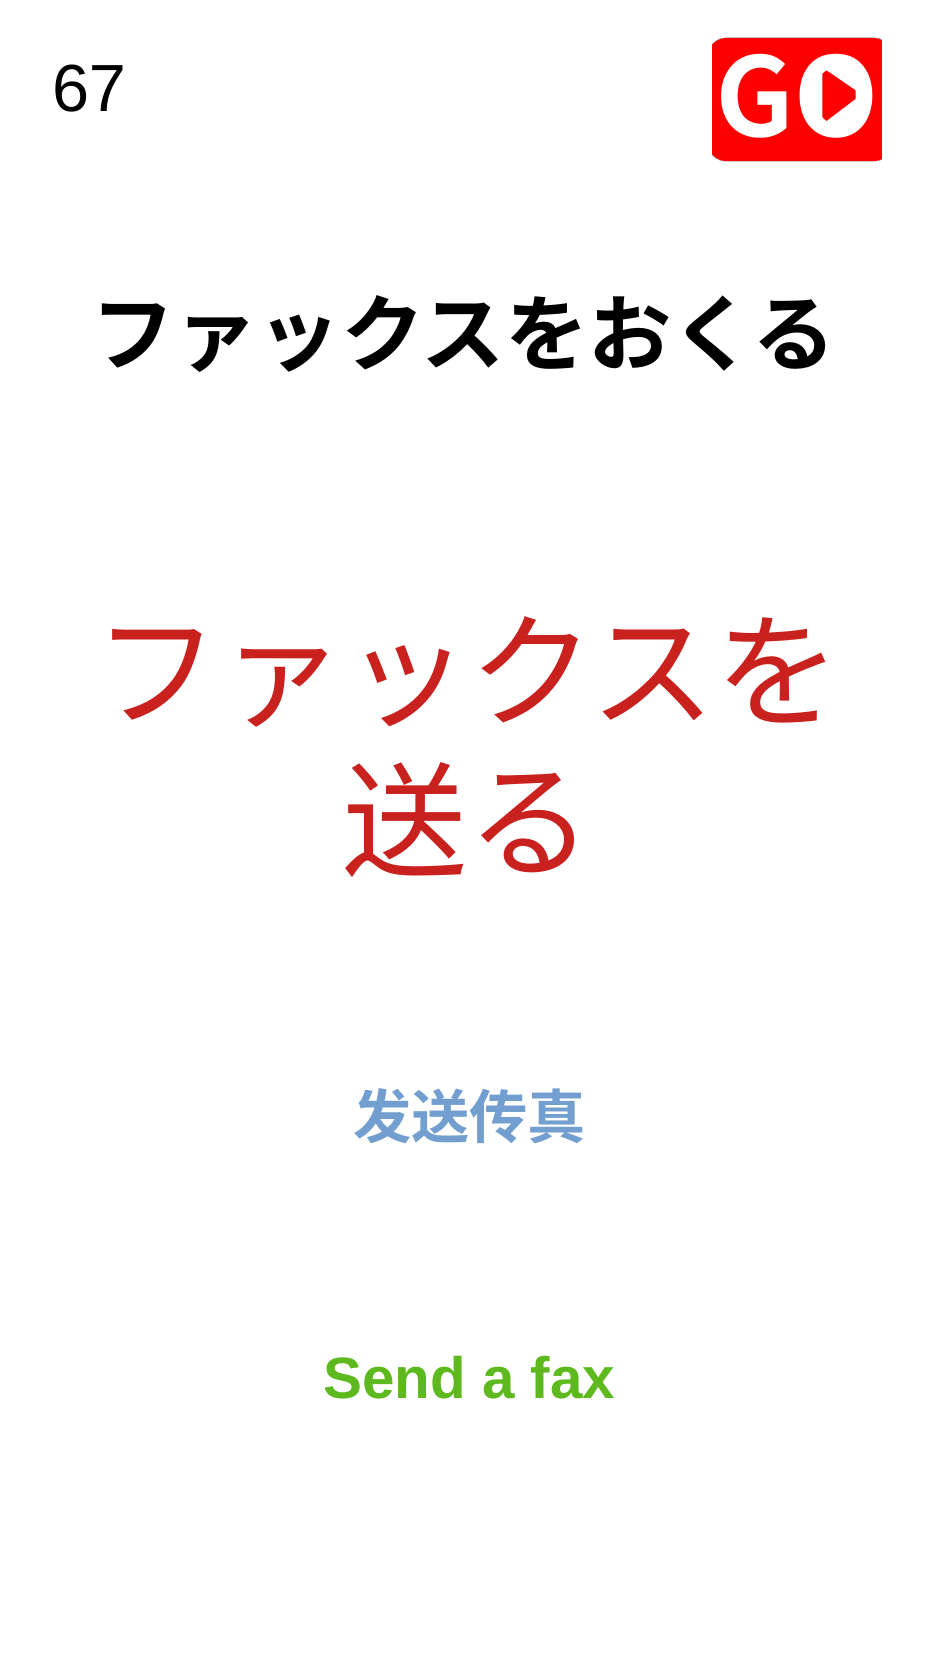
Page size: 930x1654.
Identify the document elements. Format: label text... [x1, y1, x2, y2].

text_box 发送传真 [39, 1041, 900, 1189]
text_box ファックスをおくる [33, 257, 894, 405]
text_box ファックスを送る [37, 668, 898, 816]
picture [712, 37, 882, 162]
text_box 67 [37, 37, 710, 132]
text_box Send a fax [39, 1301, 900, 1450]
